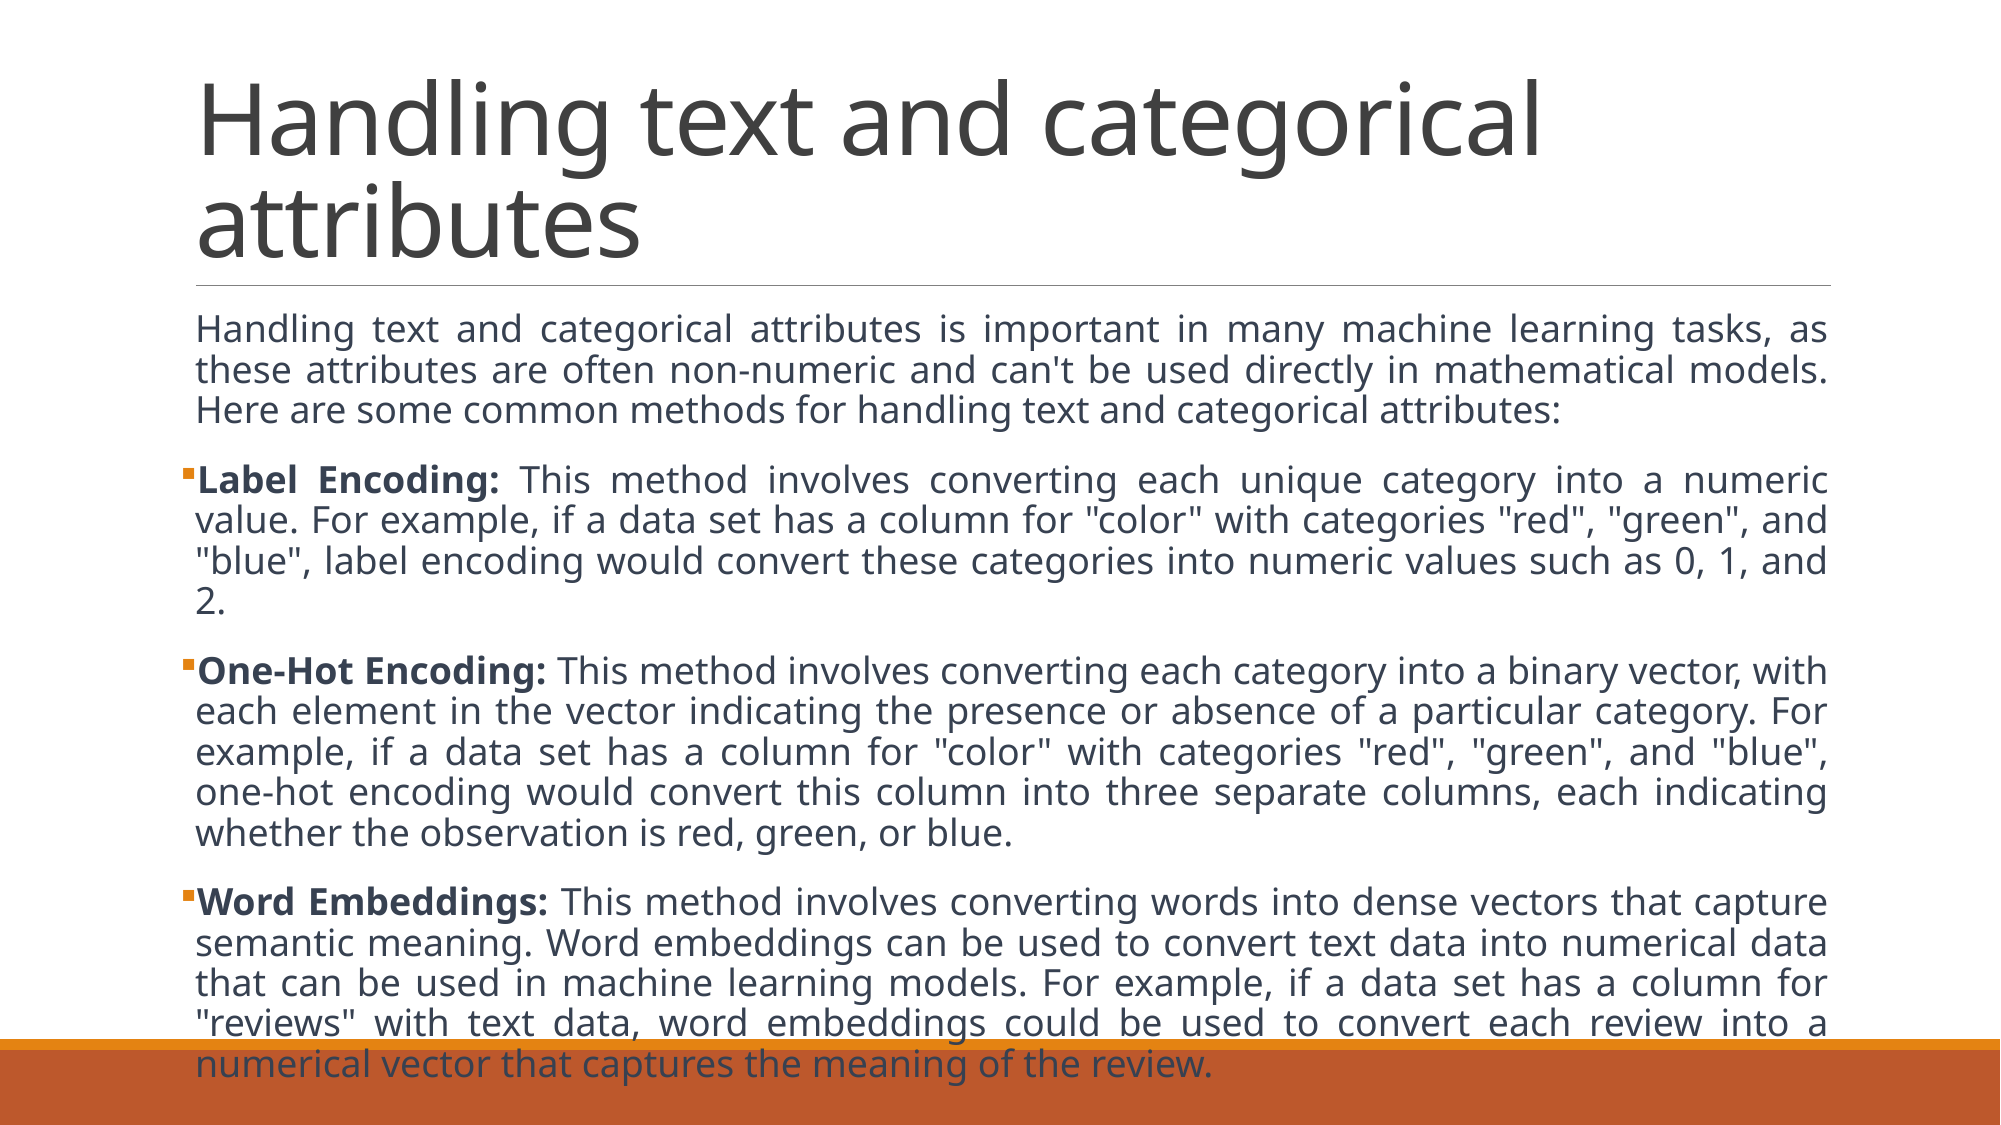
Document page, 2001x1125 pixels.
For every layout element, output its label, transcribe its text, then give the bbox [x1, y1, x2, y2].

list Handling text and categorical attributes is important in many machine learning tasks, as these attributes are often non-numeric and can't be used directly in mathematical models. Here are some common methods for handling text and categorical attributes: Label Encoding: This method involves converting each unique category into a numeric value. For example, if a data set has a column for "color" with categories "red", "green", and "blue", label encoding would convert these categories into numeric values such as 0, 1, and 2. One-Hot Encoding: This method involves converting each category into a binary vector, with each element in the vector indicating the presence or absence of a particular category. For example, if a data set has a column for "color" with categories "red", "green", and "blue", one-hot encoding would convert this column into three separate columns, each indicating whether the observation is red, green, or blue. Word Embeddings: This method involves converting words into dense vectors that capture semantic meaning. Word embeddings can be used to convert text data into numerical data that can be used in machine learning models. For example, if a data set has a column for "reviews" with text data, word embeddings could be used to convert each review into a numerical vector that captures the meaning of the review. [180, 302, 1830, 1125]
title Handling text and categorical attributes [180, 47, 1830, 285]
